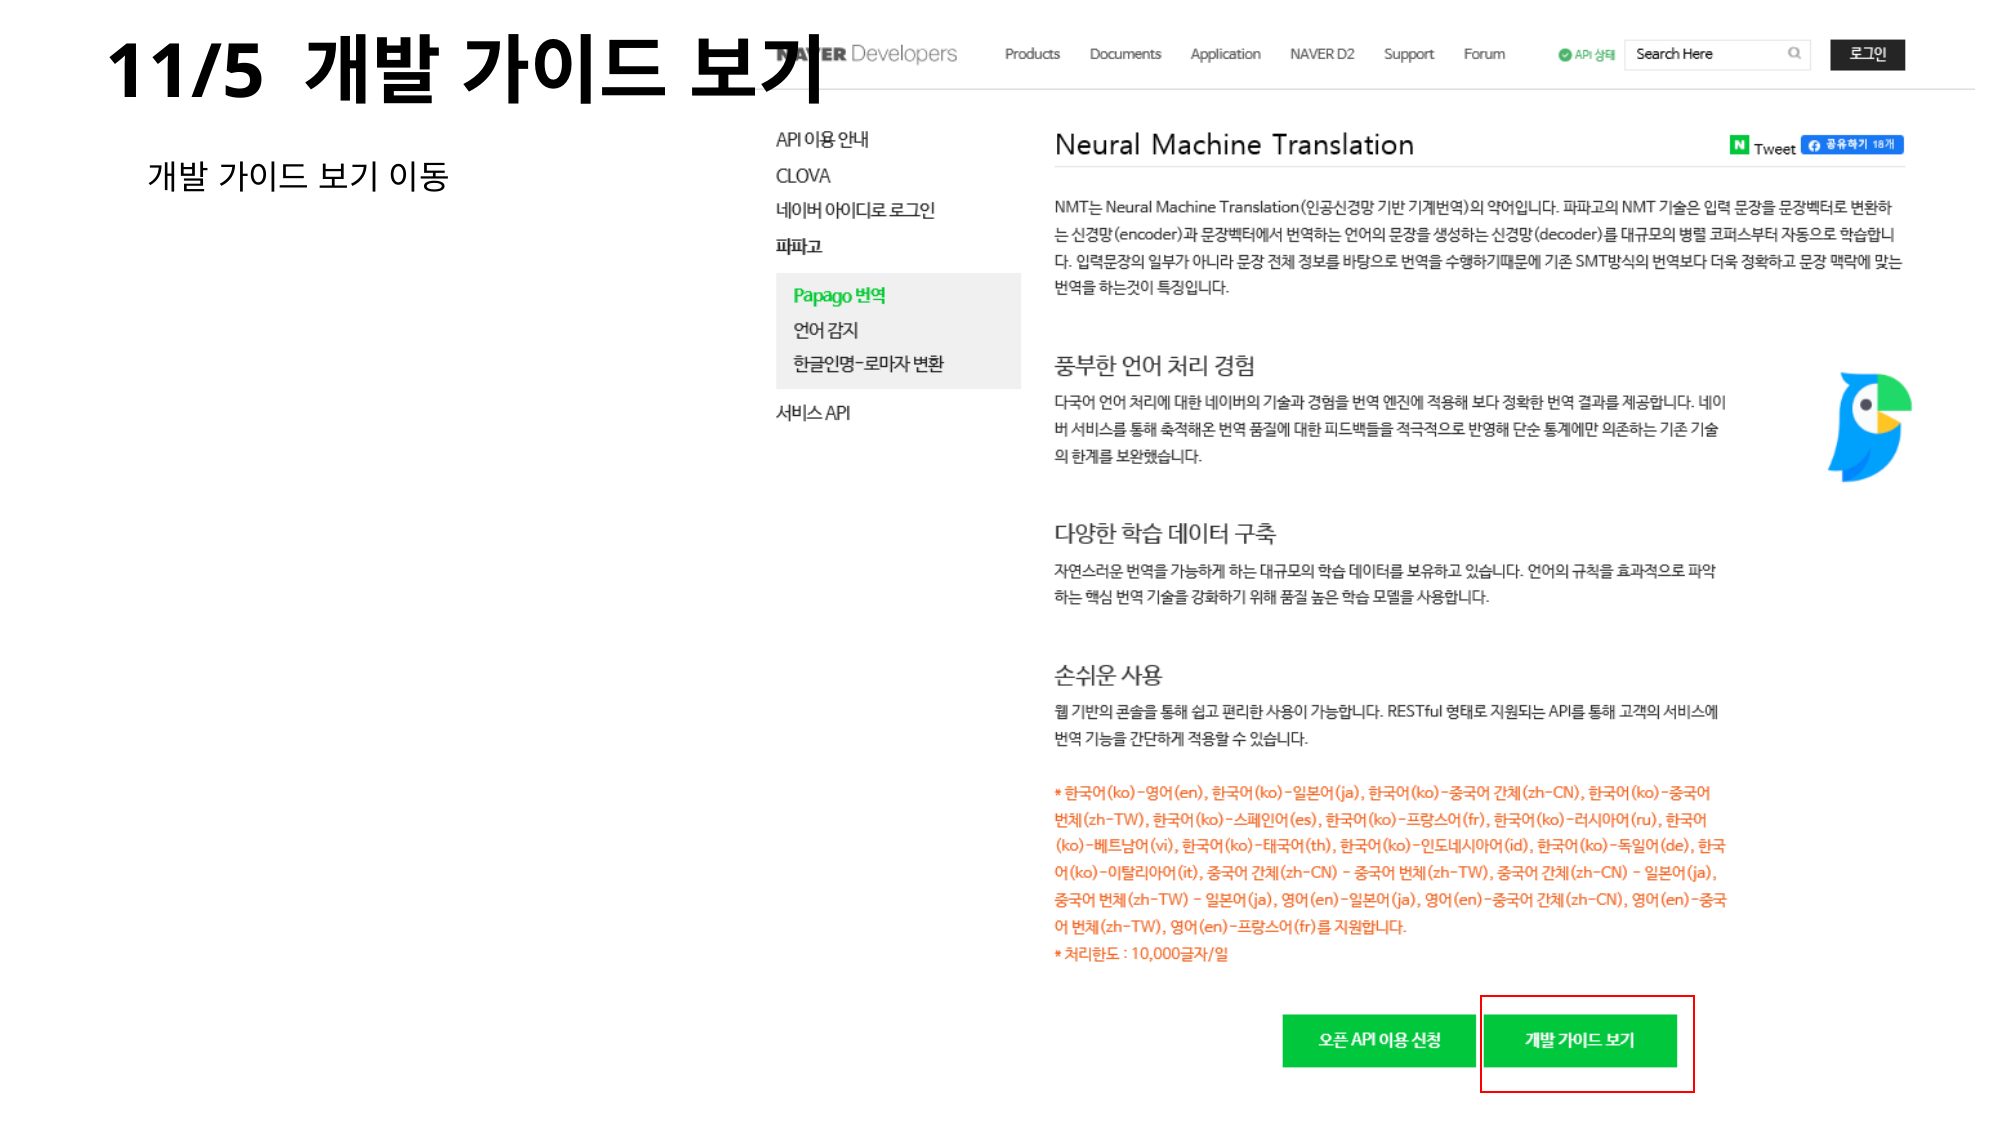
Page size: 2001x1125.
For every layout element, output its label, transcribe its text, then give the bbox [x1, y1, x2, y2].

text_box 11/5 개발 가이드 보기 [90, 15, 844, 120]
text_box 개발 가이드 보기 이동 [133, 148, 748, 204]
picture [748, 32, 1975, 1092]
